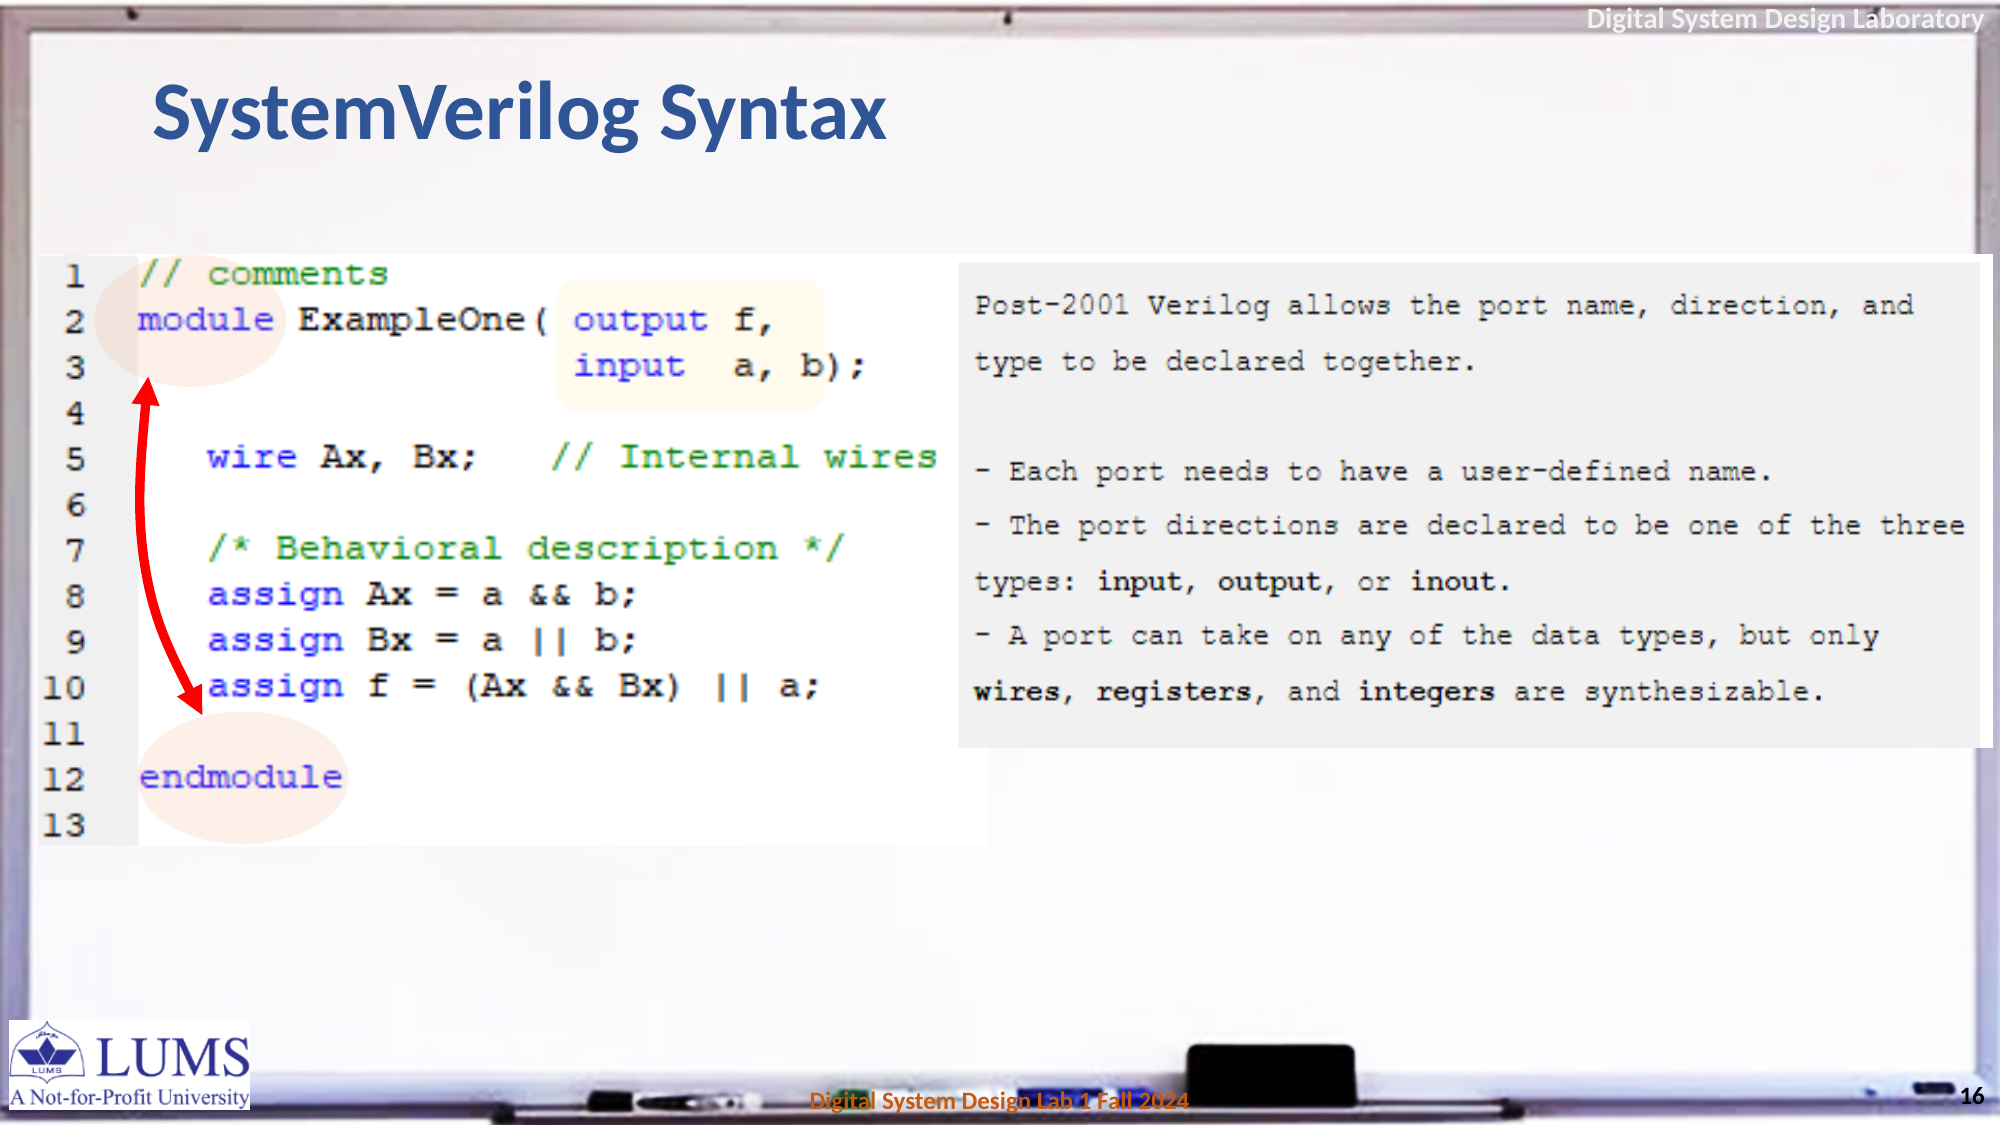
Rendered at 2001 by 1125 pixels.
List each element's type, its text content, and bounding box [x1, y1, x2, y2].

picture [0, 0, 2000, 1125]
footer Digital System Design Lab 1 Fall 2024 [662, 1069, 1338, 1125]
slide_number 16 [1550, 1065, 2000, 1125]
title SystemVerilog Syntax [137, 59, 1863, 193]
